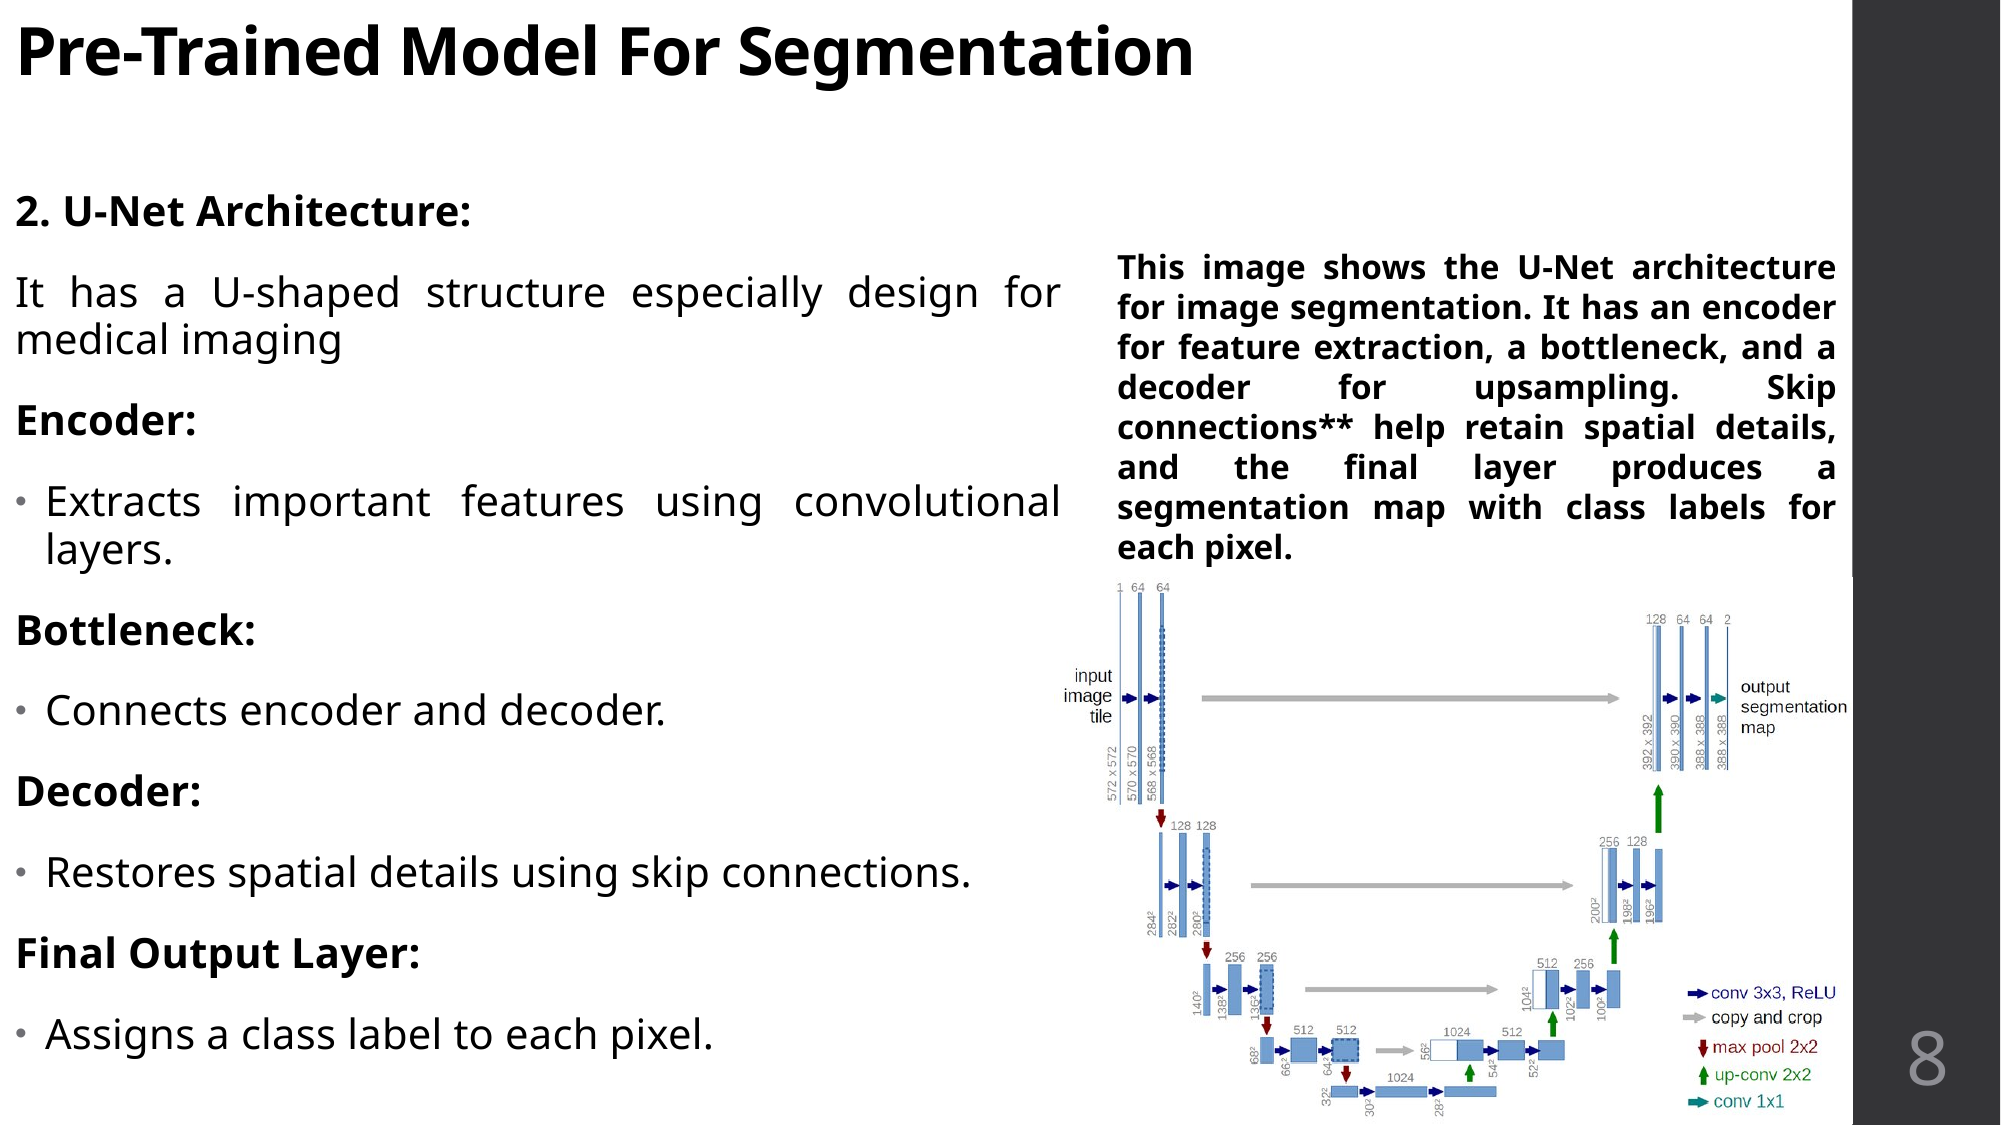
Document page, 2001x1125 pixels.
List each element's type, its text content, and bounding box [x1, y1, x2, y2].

picture [1054, 577, 1853, 1125]
slide_number 8 [1860, 1012, 2000, 1110]
title Pre-Trained Model For Segmentation [0, 0, 1531, 98]
text_box This image shows the U-Net architecture for image segmentation. It has an encoder for feature extraction, a bottleneck, and a decoder for upsampling. Skip connections** help retain spatial details, and the final layer produces a segmentation map with class labels for each pixel. [1102, 238, 1853, 573]
list 2. U-Net Architecture: It has a U-shaped structure especially design for medical imaging Encoder: Extracts important features using convolutional layers. Bottleneck: Connects encoder and decoder. Decoder: Restores spatial details using skip connections. Final Output Layer: Assigns a class label to each pixel. [0, 181, 1078, 1099]
